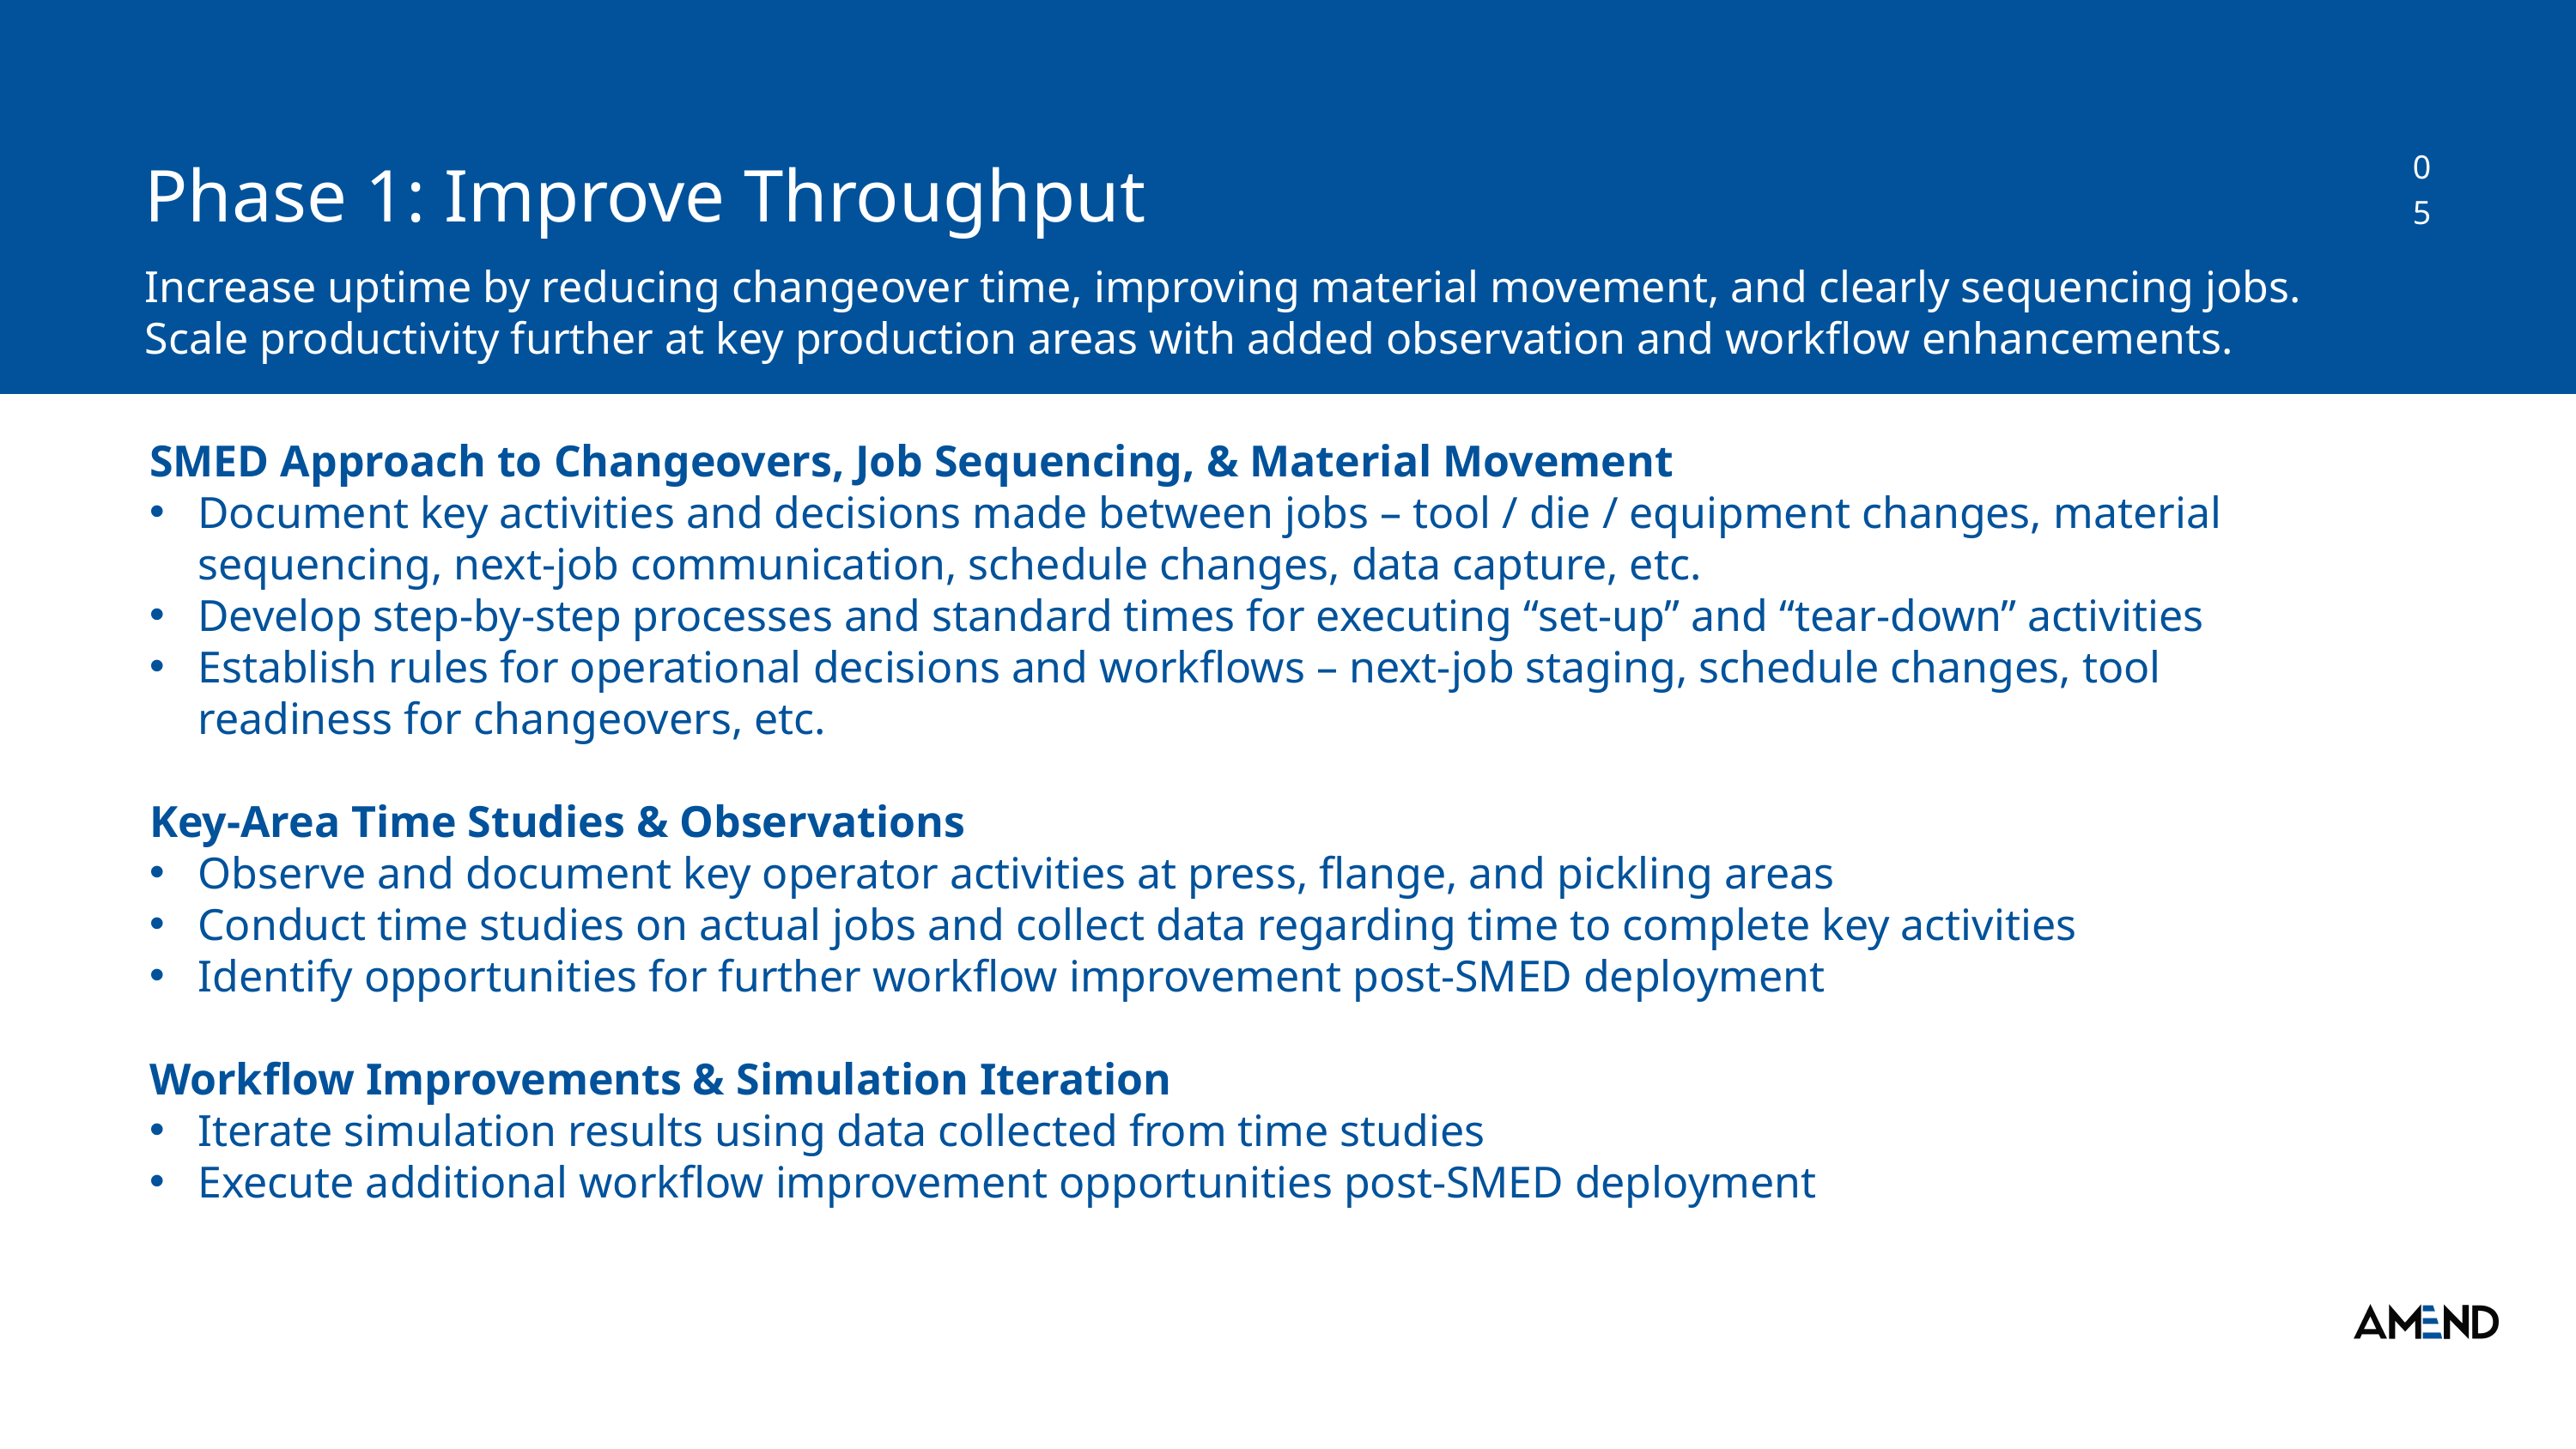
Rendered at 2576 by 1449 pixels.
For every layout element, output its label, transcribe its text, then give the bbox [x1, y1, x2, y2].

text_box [0, 0, 2576, 395]
text_box SMED Approach to Changeovers, Job Sequencing, & Material Movement Document key activities and decisions made between jobs – tool / die / equipment changes, material sequencing, next-job communication, schedule changes, data capture, etc. Develop step-by-step processes and standard times for executing “set-up” and “tear-down” activities Establish rules for operational decisions and workflows – next-job staging, schedule changes, tool readiness for changeovers, etc. Key-Area Time Studies & Observations Observe and document key operator activities at press, flange, and pickling areas Conduct time studies on actual jobs and collect data regarding time to complete key activities Identify opportunities for further workflow improvement post-SMED deployment Workflow Improvements & Simulation Iteration Iterate simulation results using data collected from time studies Execute additional workflow improvement opportunities post-SMED deployment [118, 433, 2354, 1207]
picture [2338, 1253, 2514, 1390]
